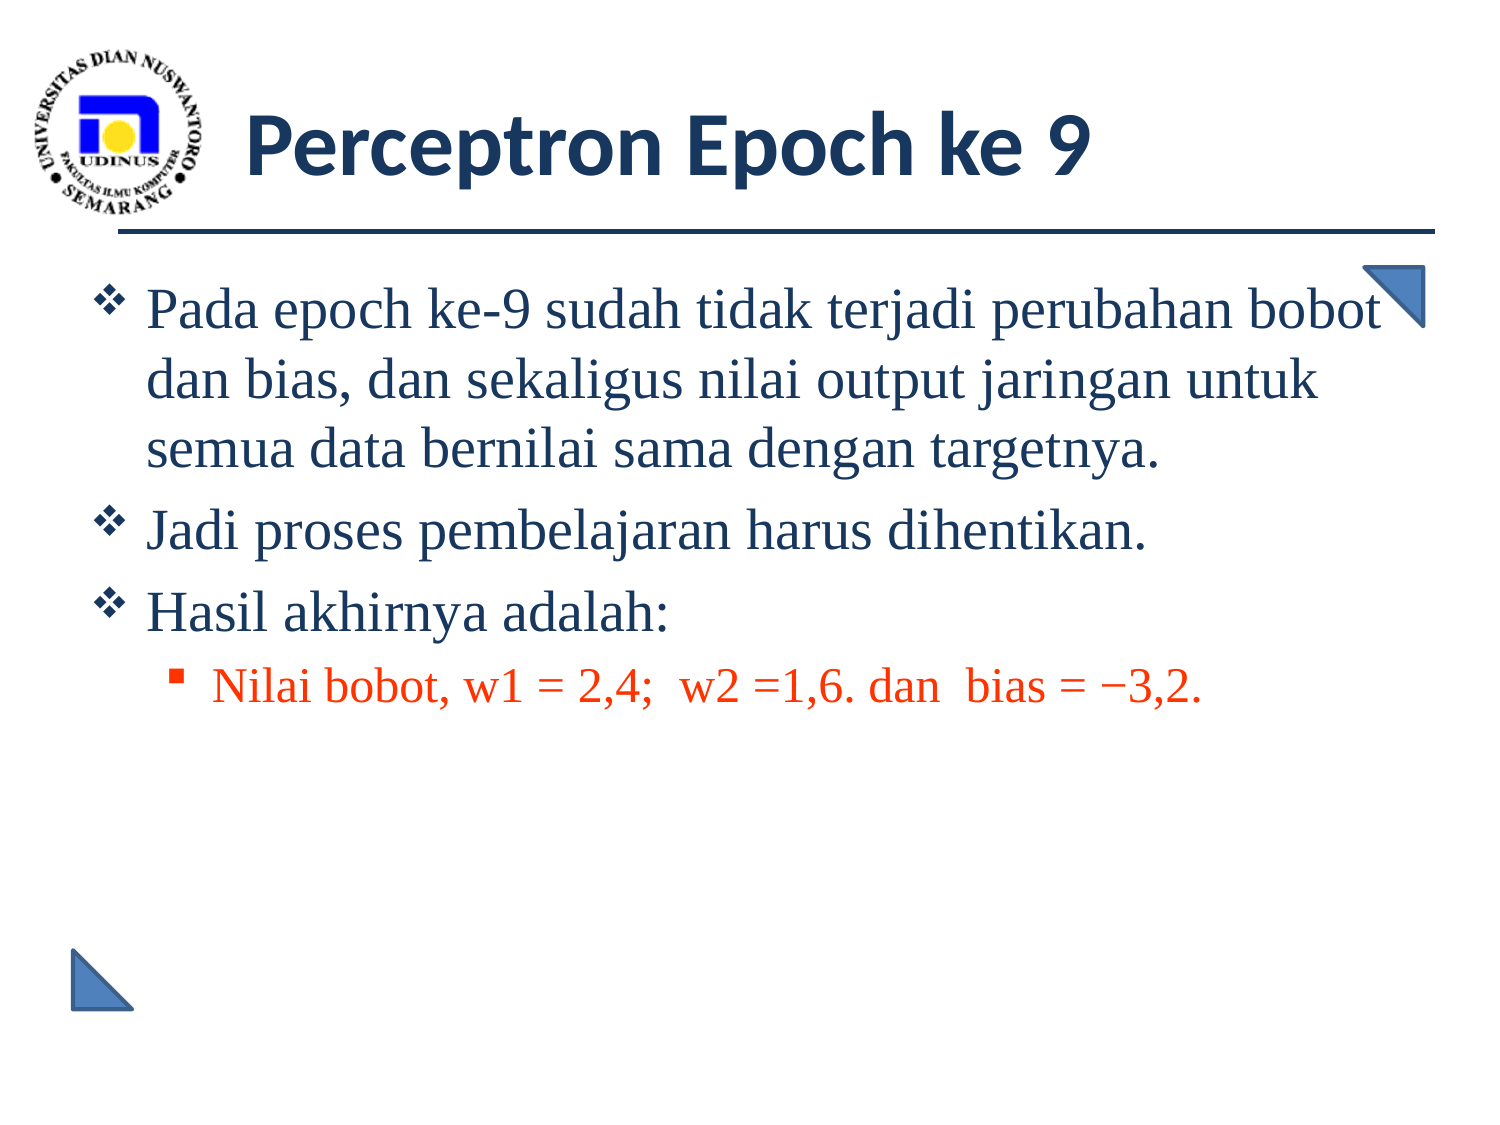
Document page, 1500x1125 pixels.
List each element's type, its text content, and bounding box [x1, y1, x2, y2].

picture [17, 30, 219, 232]
list Pada epoch ke-9 sudah tidak terjadi perubahan bobot dan bias, dan sekaligus nilai output jaringan untuk semua data bernilai sama dengan targetnya. Jadi proses pembelajaran harus dihentikan. Hasil akhirnya adalah: Nilai bobot, w1 = 2,4; w2 =1,6. dan bias = −3,2. [75, 262, 1425, 1005]
title Perceptron Epoch ke 9 [230, 45, 1425, 233]
